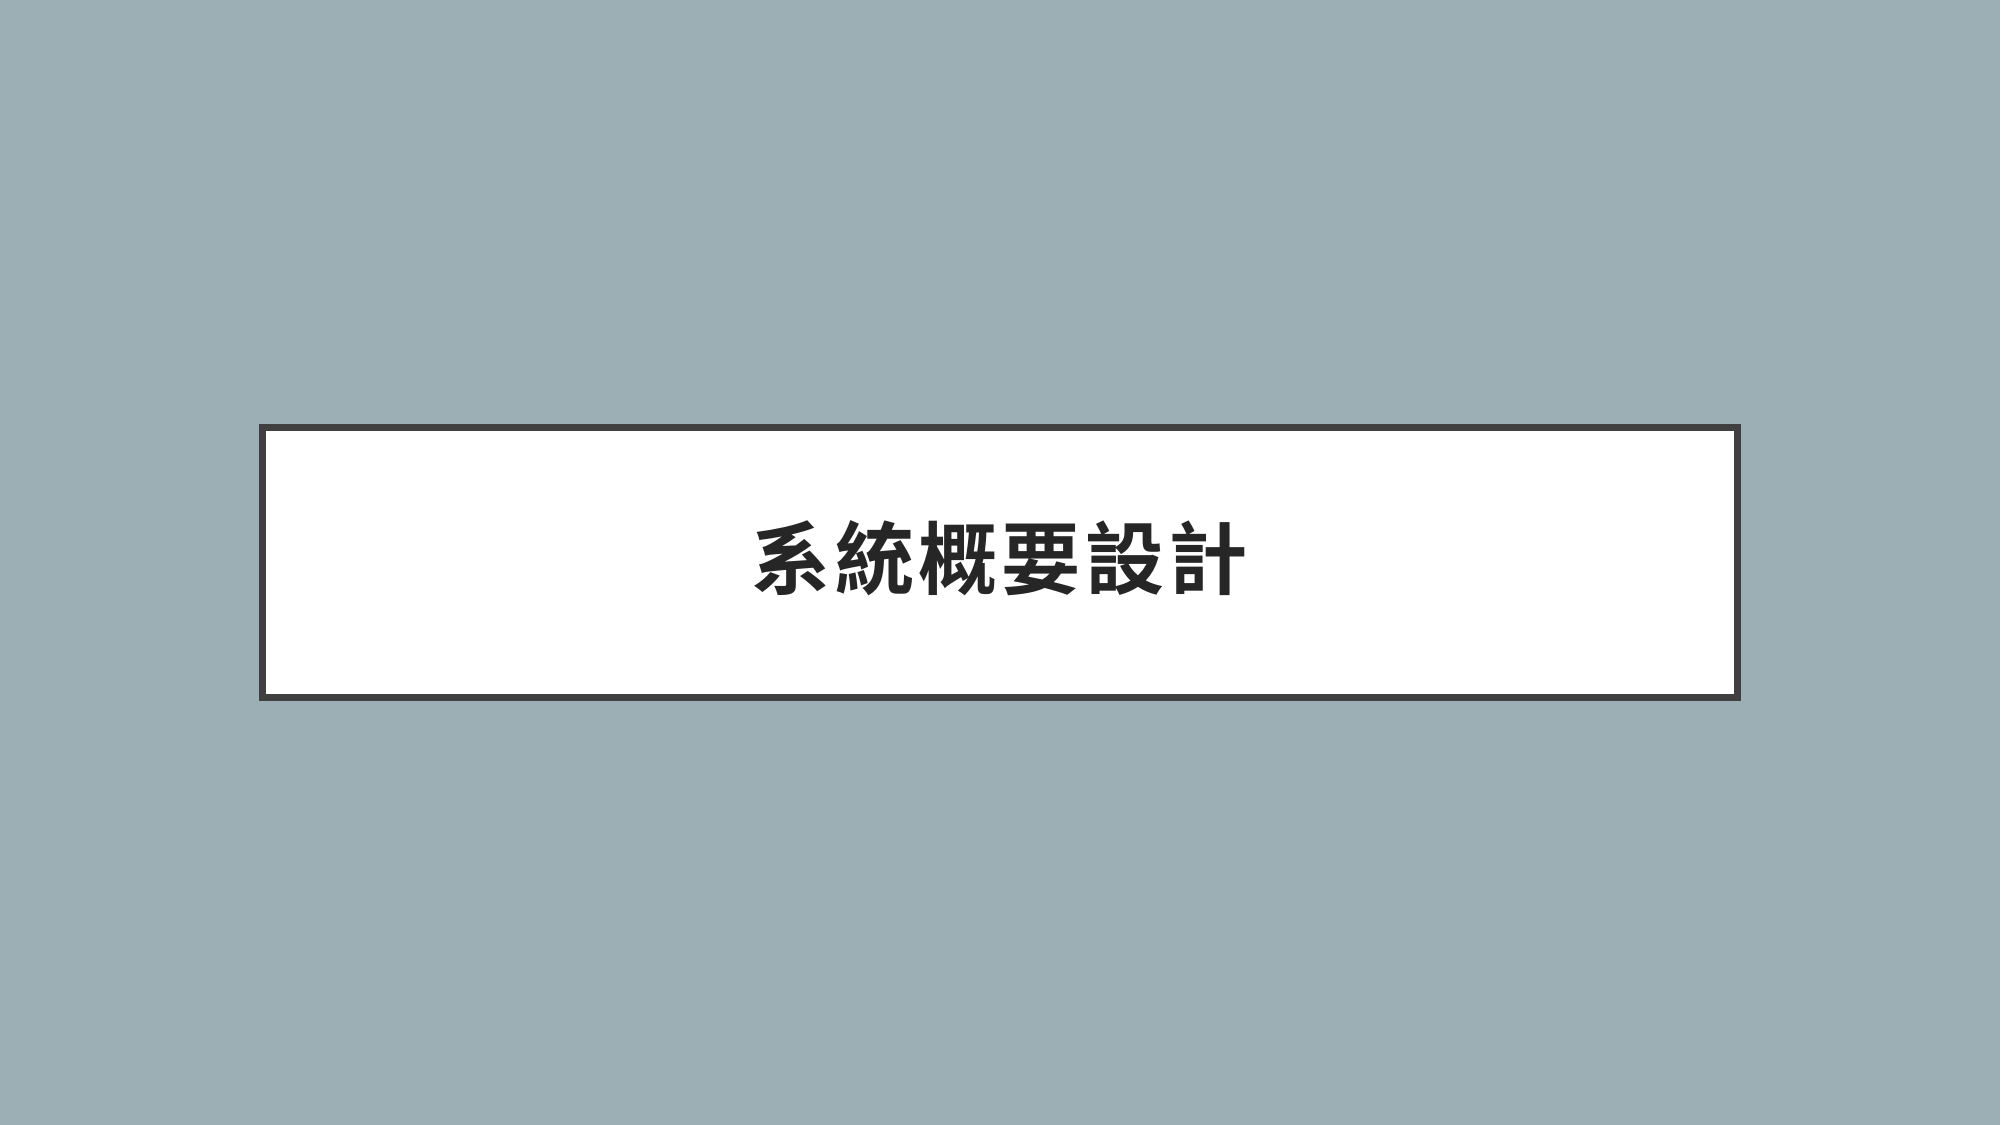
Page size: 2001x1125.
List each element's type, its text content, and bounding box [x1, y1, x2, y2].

title 系統概要設計 [259, 424, 1741, 701]
